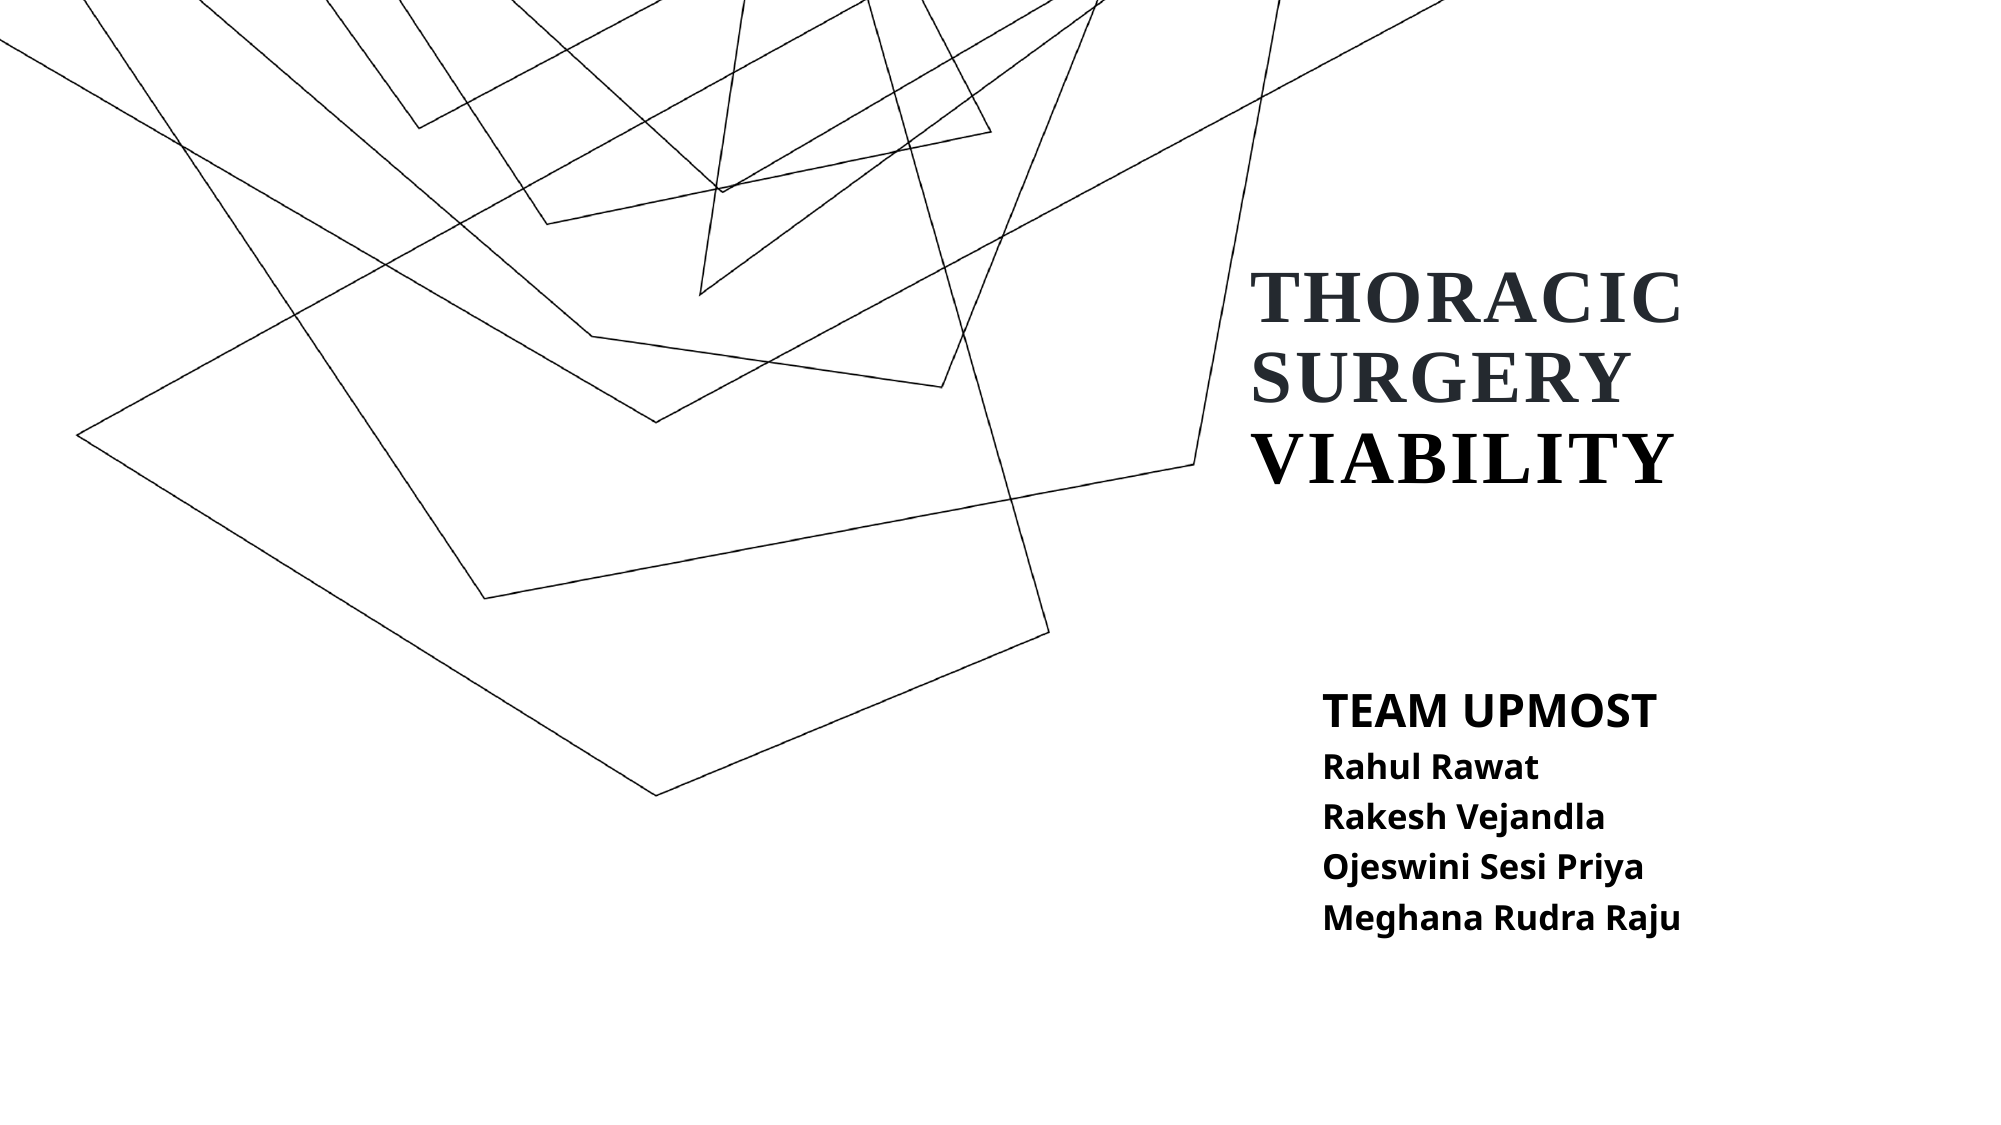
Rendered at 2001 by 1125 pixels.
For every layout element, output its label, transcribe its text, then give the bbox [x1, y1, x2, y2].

picture [0, 0, 1557, 830]
subtitle TEAM UPMOST Rahul Rawat Rakesh Vejandla Ojeswini Sesi Priya Meghana Rudra Raju [1307, 668, 1880, 954]
title Thoracic Surgery Viability [1235, 228, 2000, 598]
